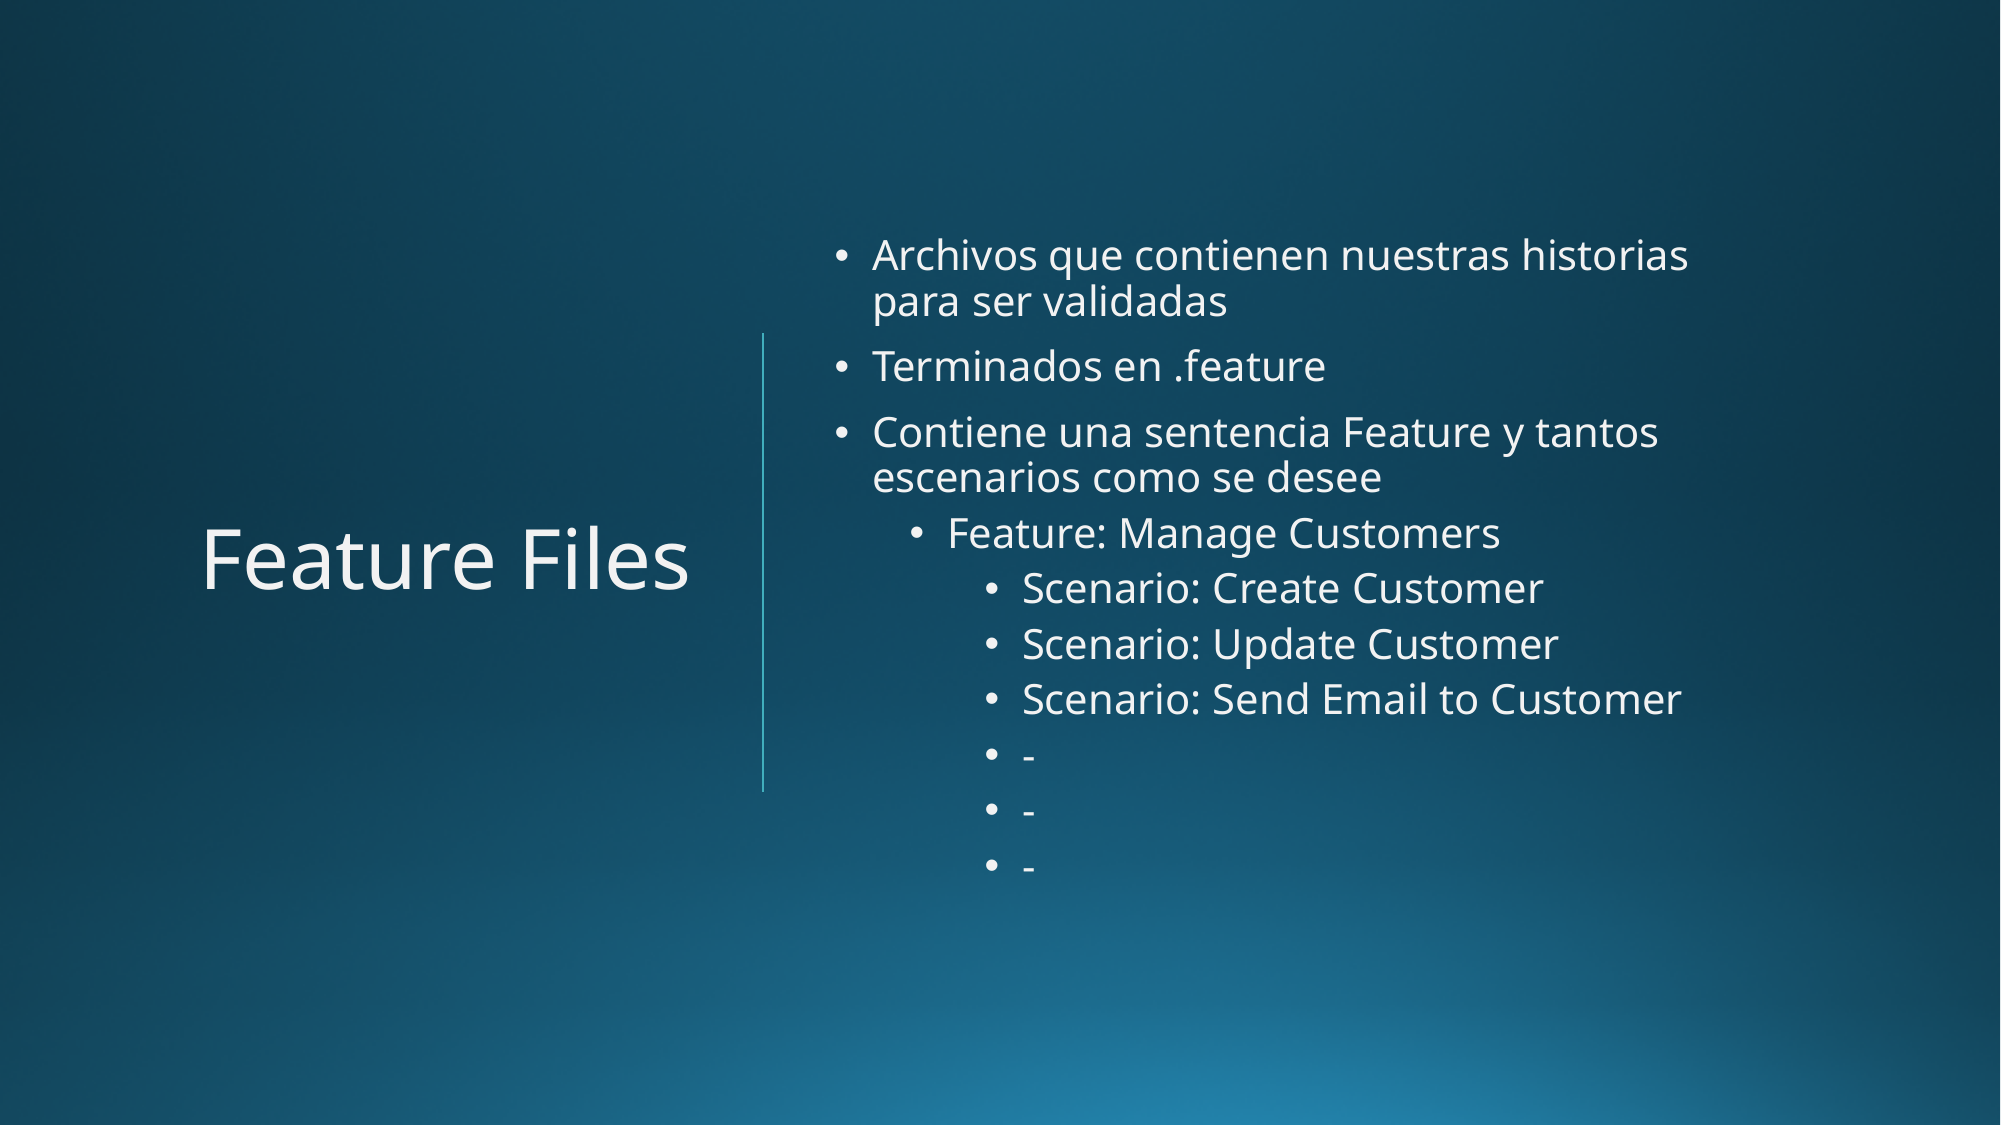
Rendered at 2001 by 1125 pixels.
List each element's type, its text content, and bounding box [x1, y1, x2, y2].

list Archivos que contienen nuestras historias para ser validadas Terminados en .feature Contiene una sentencia Feature y tantos escenarios como se desee Feature: Manage Customers Scenario: Create Customer Scenario: Update Customer Scenario: Send Email to Customer - - - [819, 183, 1757, 942]
picture [0, 0, 2001, 1125]
title Feature Files [137, 183, 708, 942]
